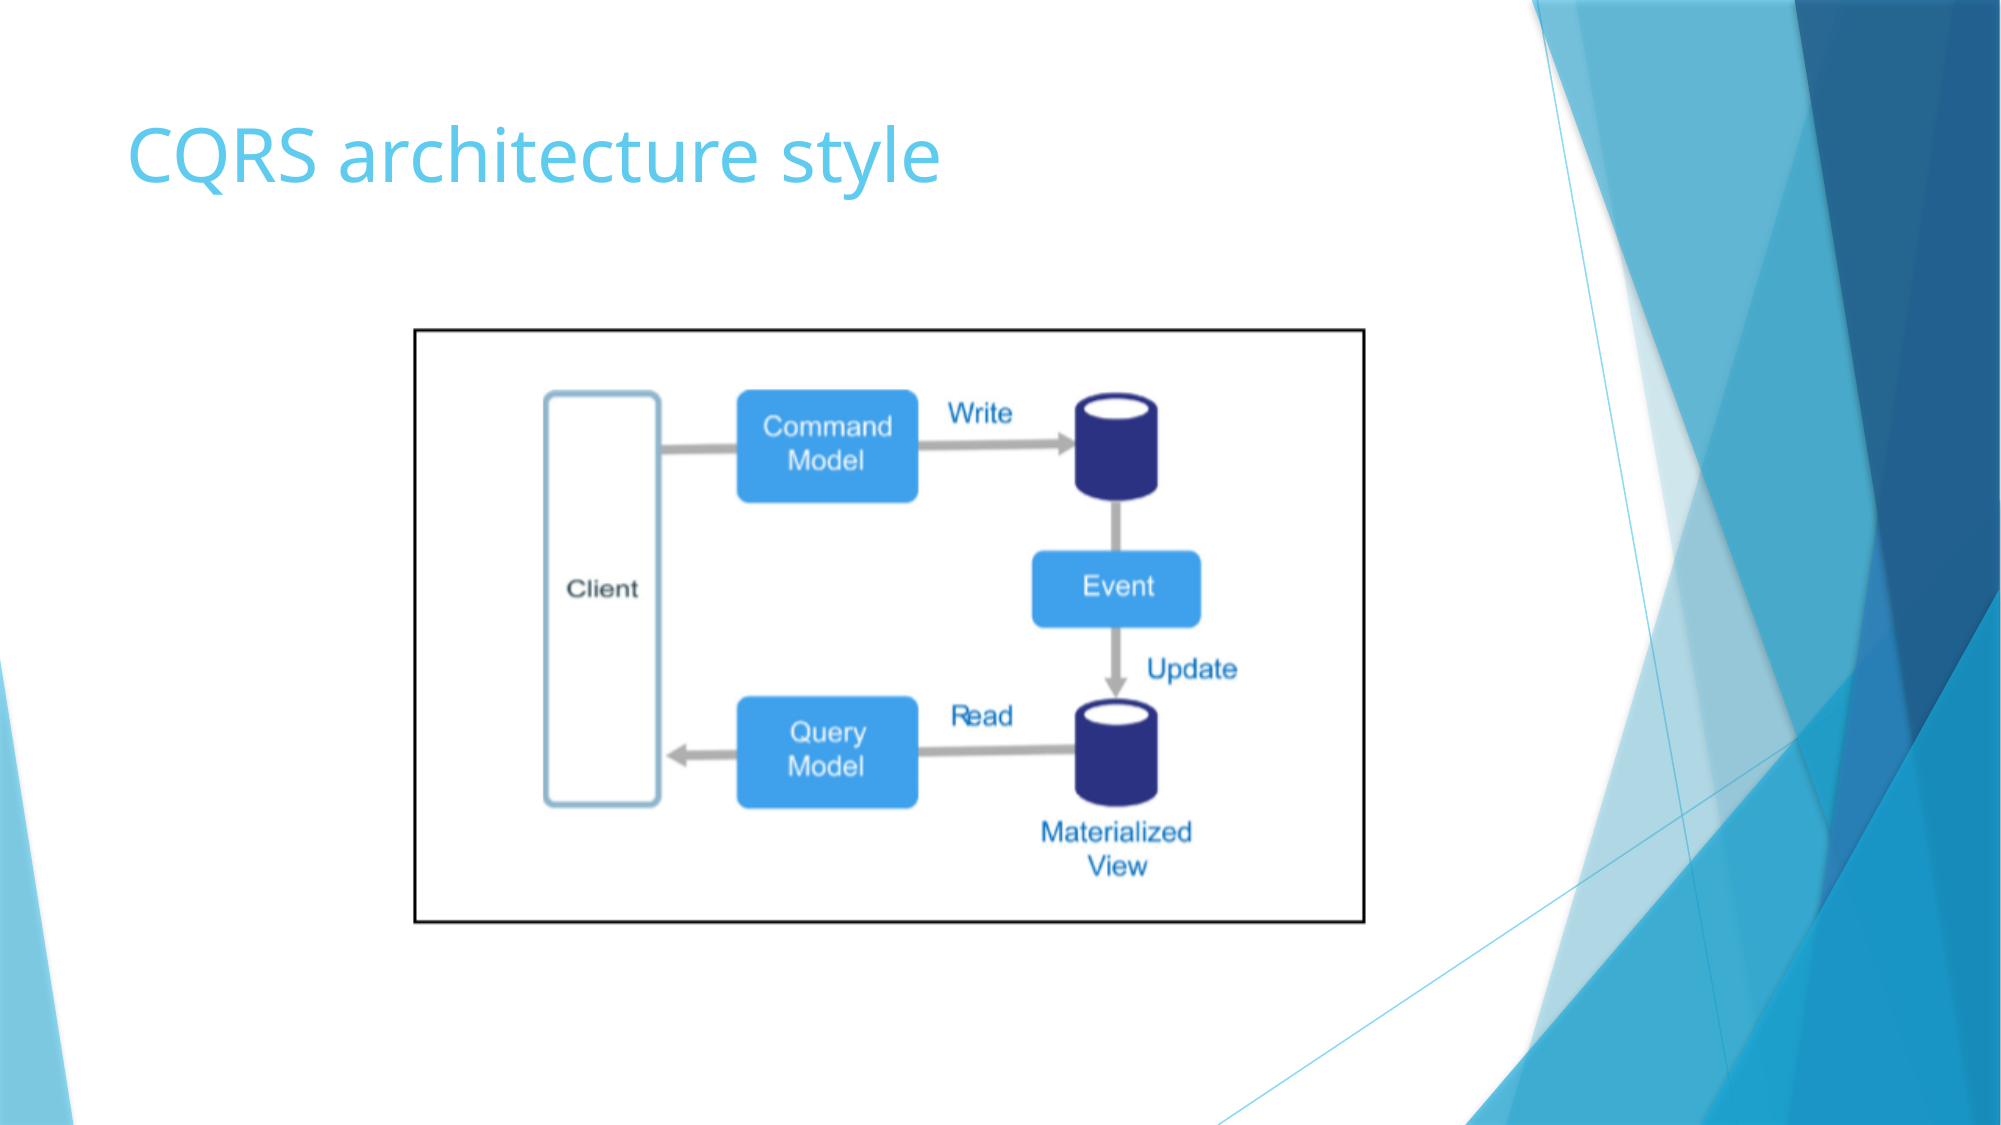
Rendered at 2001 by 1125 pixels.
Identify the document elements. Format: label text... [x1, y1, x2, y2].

title CQRS architecture style [111, 99, 1522, 317]
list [397, 316, 1383, 936]
